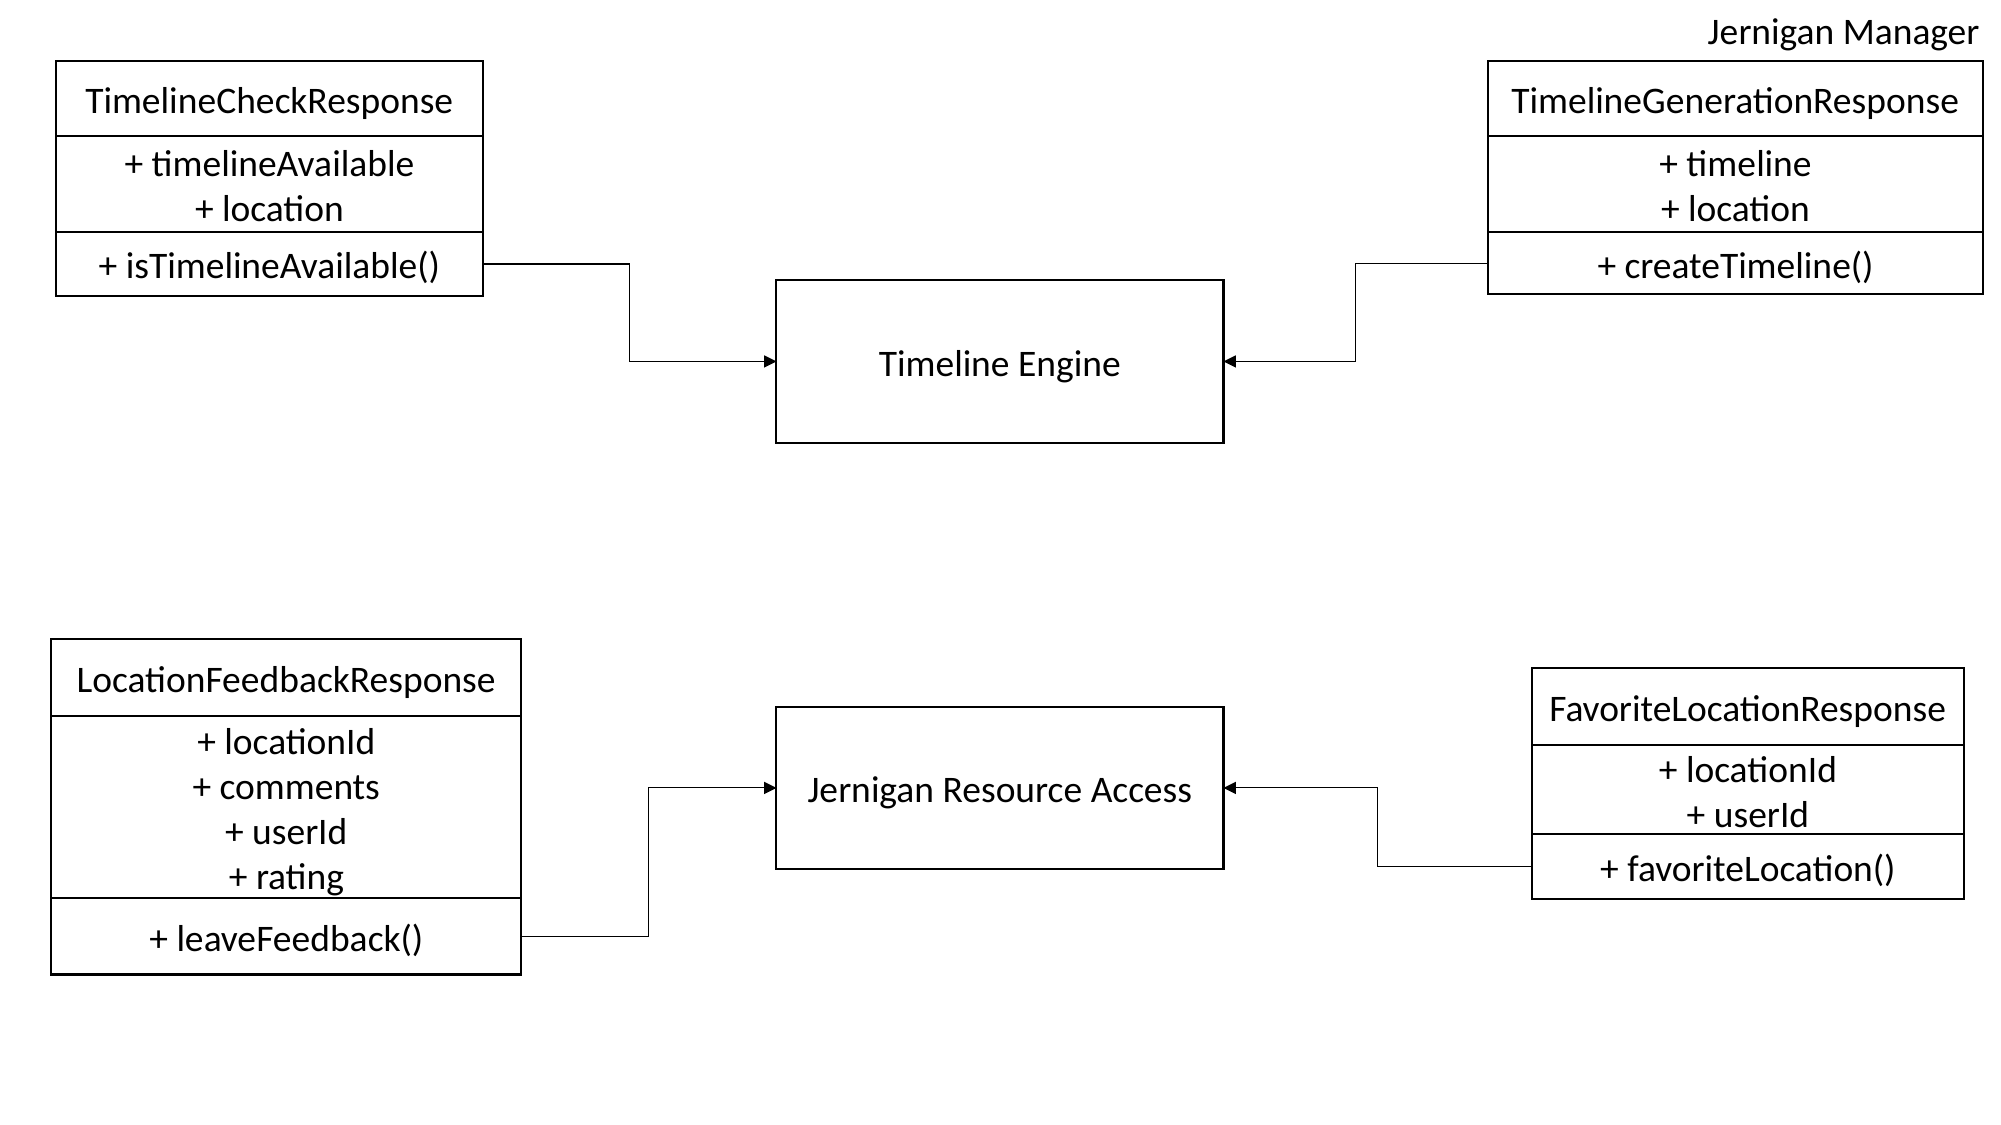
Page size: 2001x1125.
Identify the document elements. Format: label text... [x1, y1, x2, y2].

text_box FavoriteLocationResponse [1531, 667, 1965, 744]
text_box Timeline Engine [775, 279, 1225, 444]
text_box Jernigan Manager [1692, 0, 2000, 60]
text_box + favoriteLocation() [1531, 835, 1965, 900]
text_box TimelineGenerationResponse [1487, 60, 1984, 135]
text_box + createTimeline() [1487, 231, 1984, 295]
text_box LocationFeedbackResponse [50, 638, 522, 715]
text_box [482, 263, 777, 362]
text_box + timeline + location [1487, 135, 1984, 231]
text_box + timelineAvailable + location [55, 135, 484, 231]
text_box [1223, 263, 1489, 362]
text_box + locationId + comments + userId + rating [50, 715, 522, 899]
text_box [521, 787, 777, 937]
text_box + locationId + userId [1531, 744, 1965, 835]
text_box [1223, 787, 1532, 867]
text_box TimelineCheckResponse [55, 60, 484, 135]
text_box Jernigan Resource Access [775, 706, 1225, 870]
text_box + isTimelineAvailable() [55, 231, 484, 297]
text_box + leaveFeedback() [50, 899, 522, 976]
